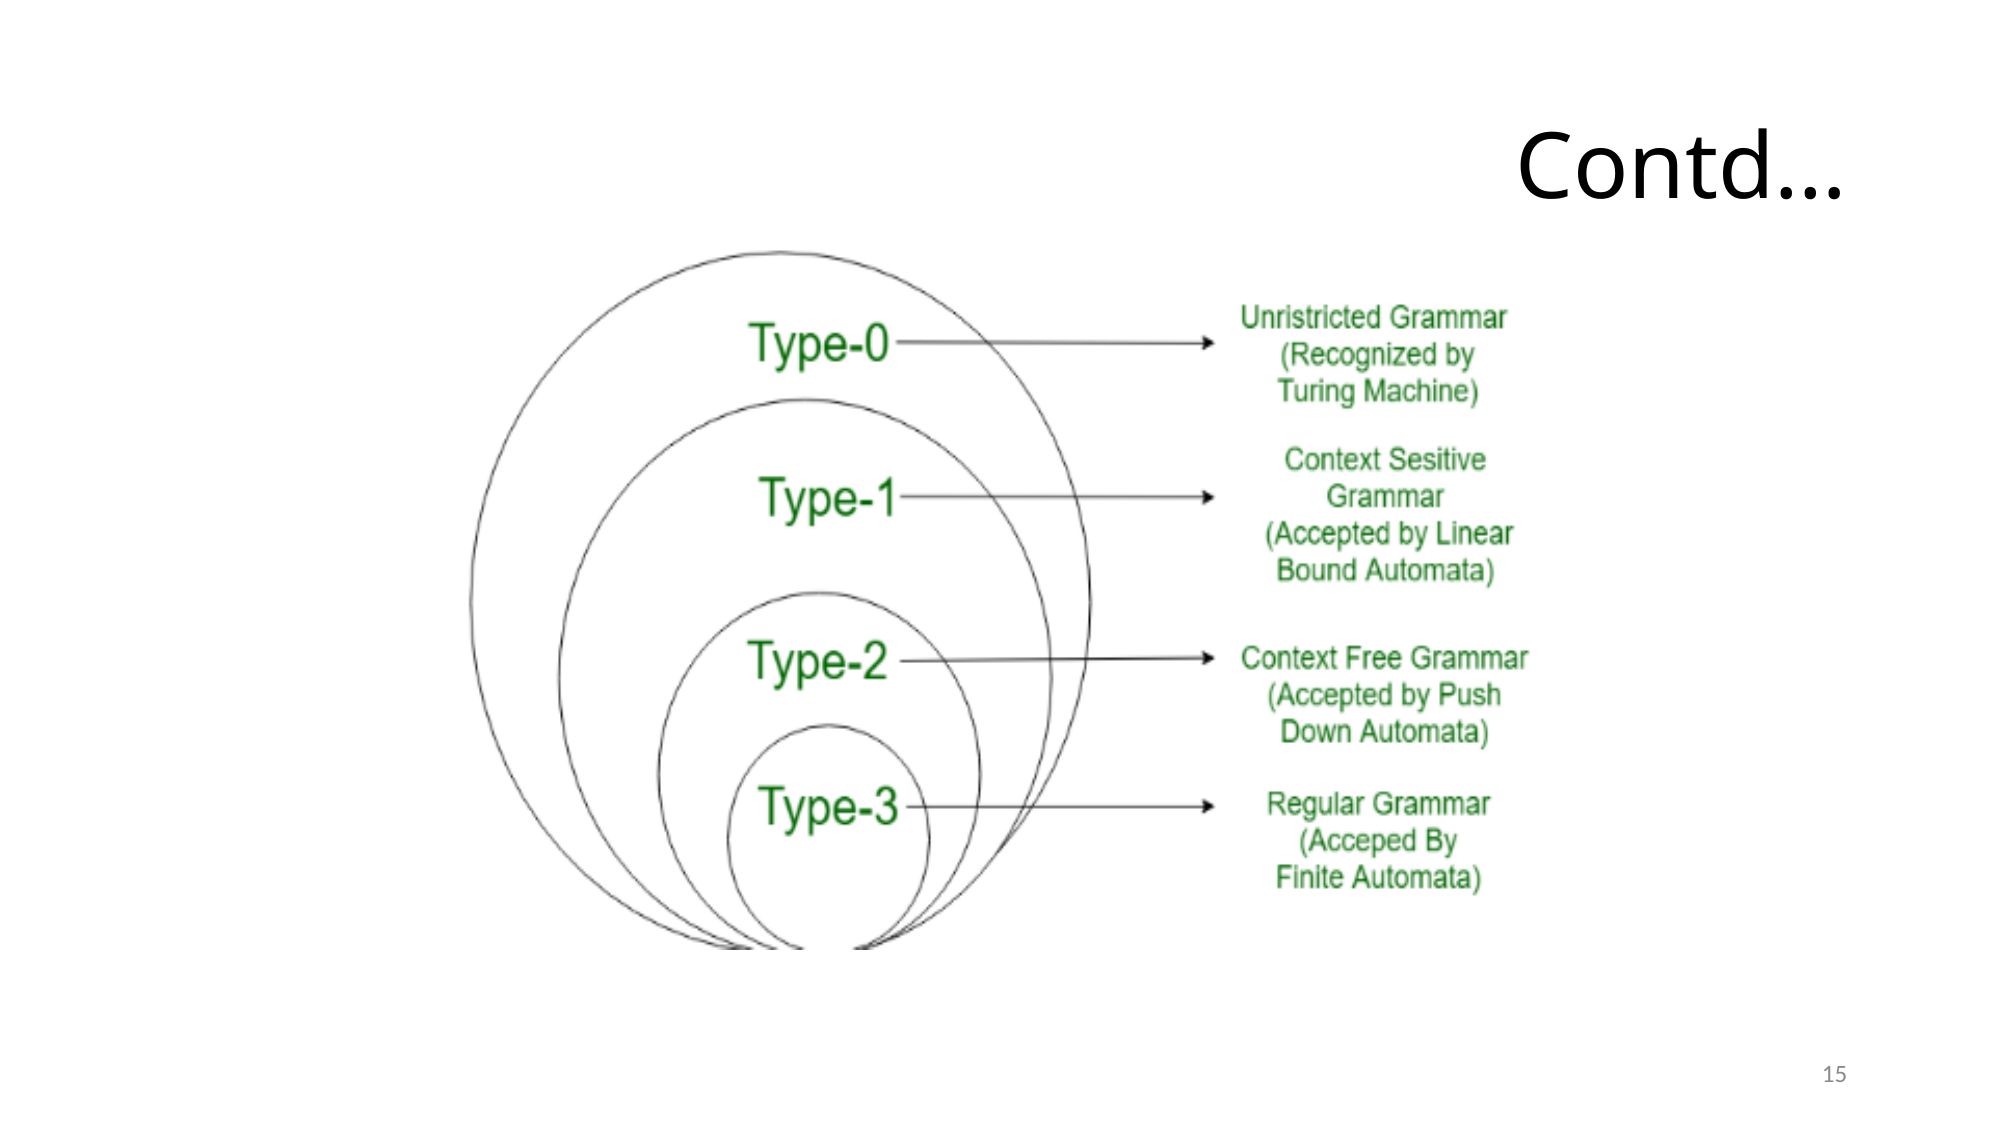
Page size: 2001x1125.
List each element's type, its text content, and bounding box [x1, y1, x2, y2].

title Contd… [137, 59, 1863, 278]
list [399, 249, 1538, 950]
slide_number 15 [1412, 1042, 1863, 1103]
